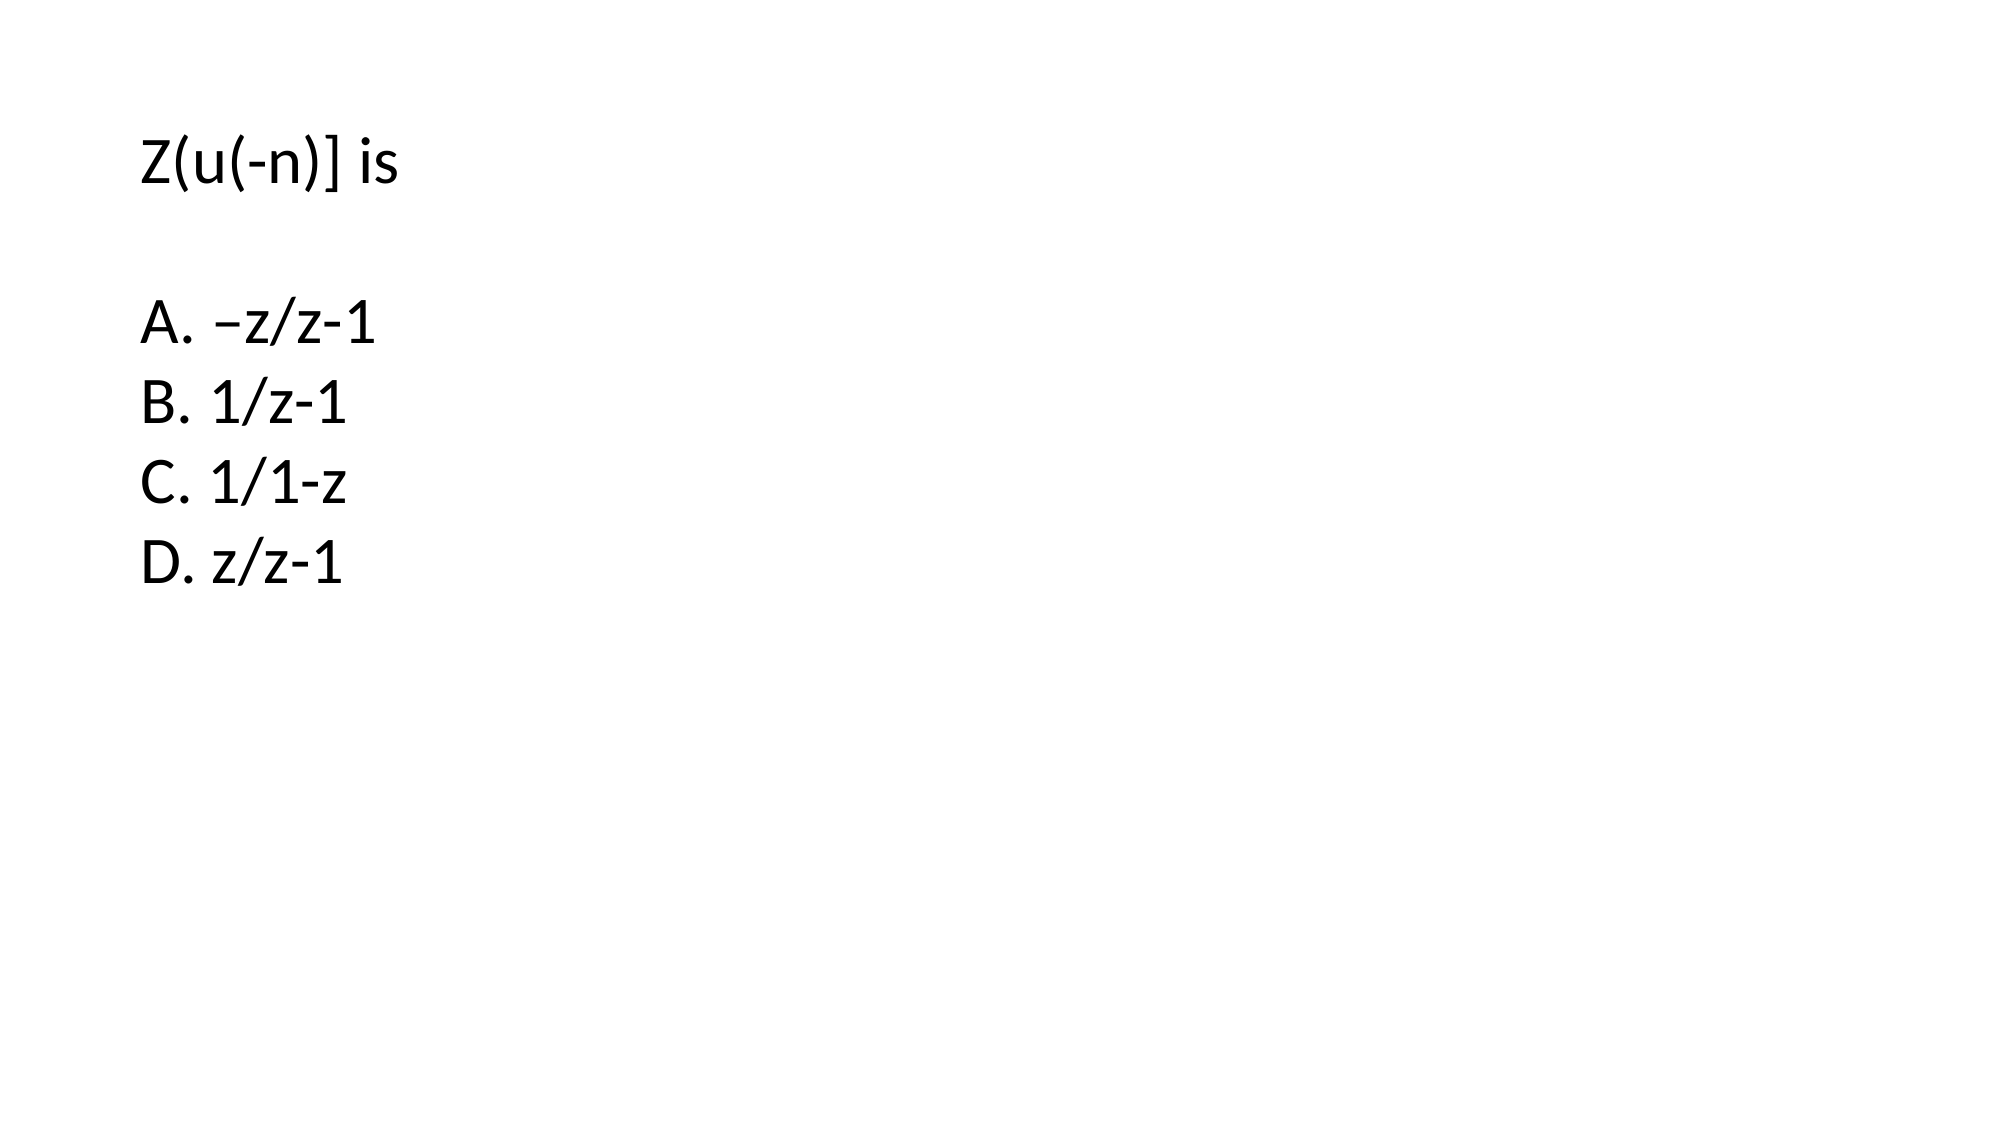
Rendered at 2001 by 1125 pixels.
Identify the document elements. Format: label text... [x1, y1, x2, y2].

text_box Z(u(-n)] is A. –z/z-1 B. 1/z-1 C. 1/1-z D. z/z-1 [125, 109, 1831, 605]
